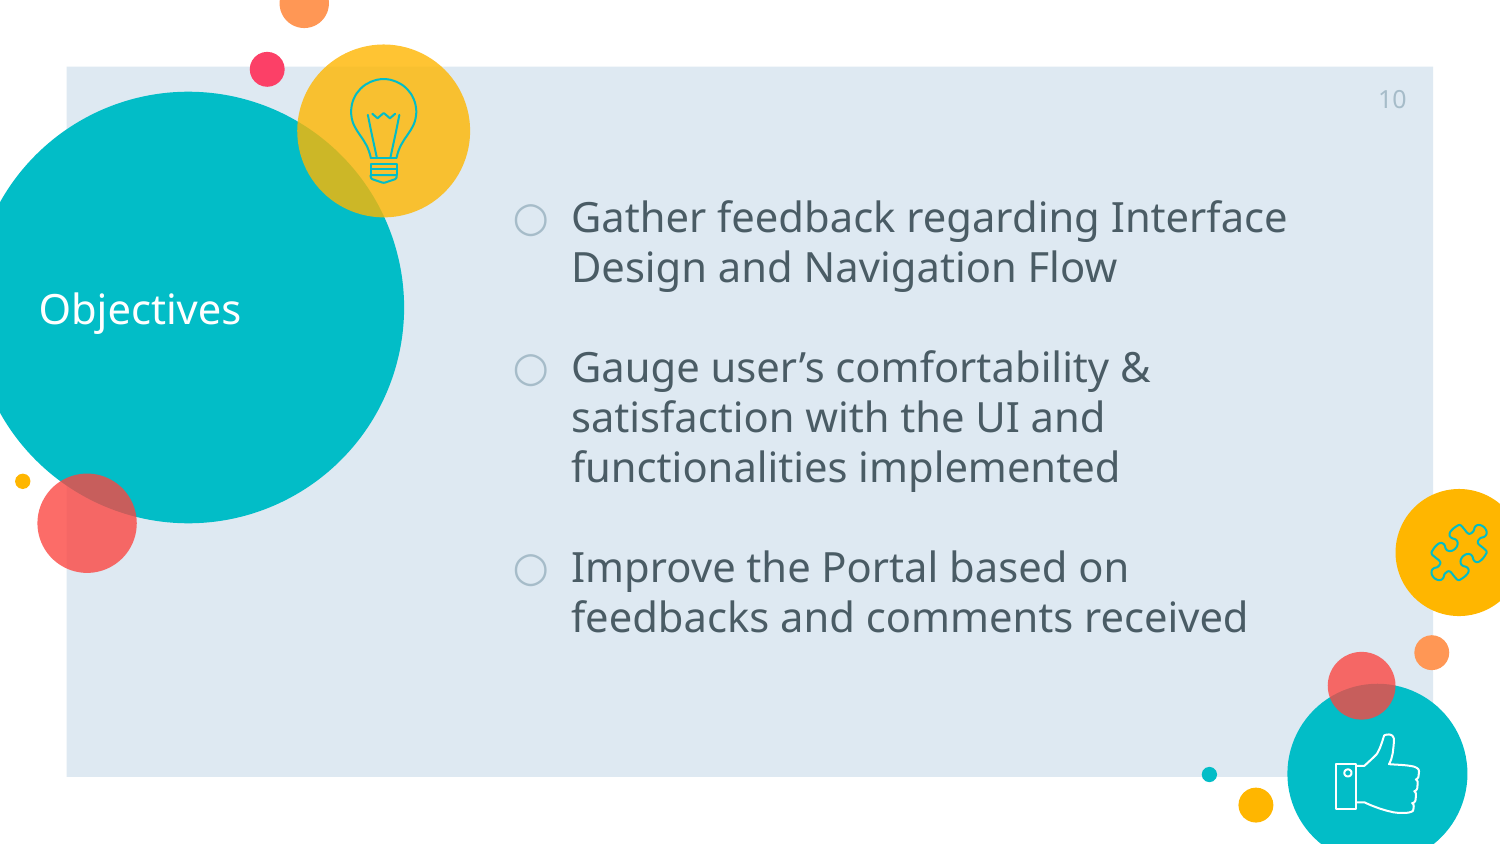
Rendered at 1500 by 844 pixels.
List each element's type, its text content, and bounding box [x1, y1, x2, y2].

slide_number 10 [1331, 68, 1422, 134]
list Gather feedback regarding Interface Design and Navigation Flow Gauge user’s comfortability & satisfaction with the UI and functionalities implemented Improve the Portal based on feedbacks and comments received [481, 175, 1350, 669]
title Objectives [23, 91, 375, 524]
